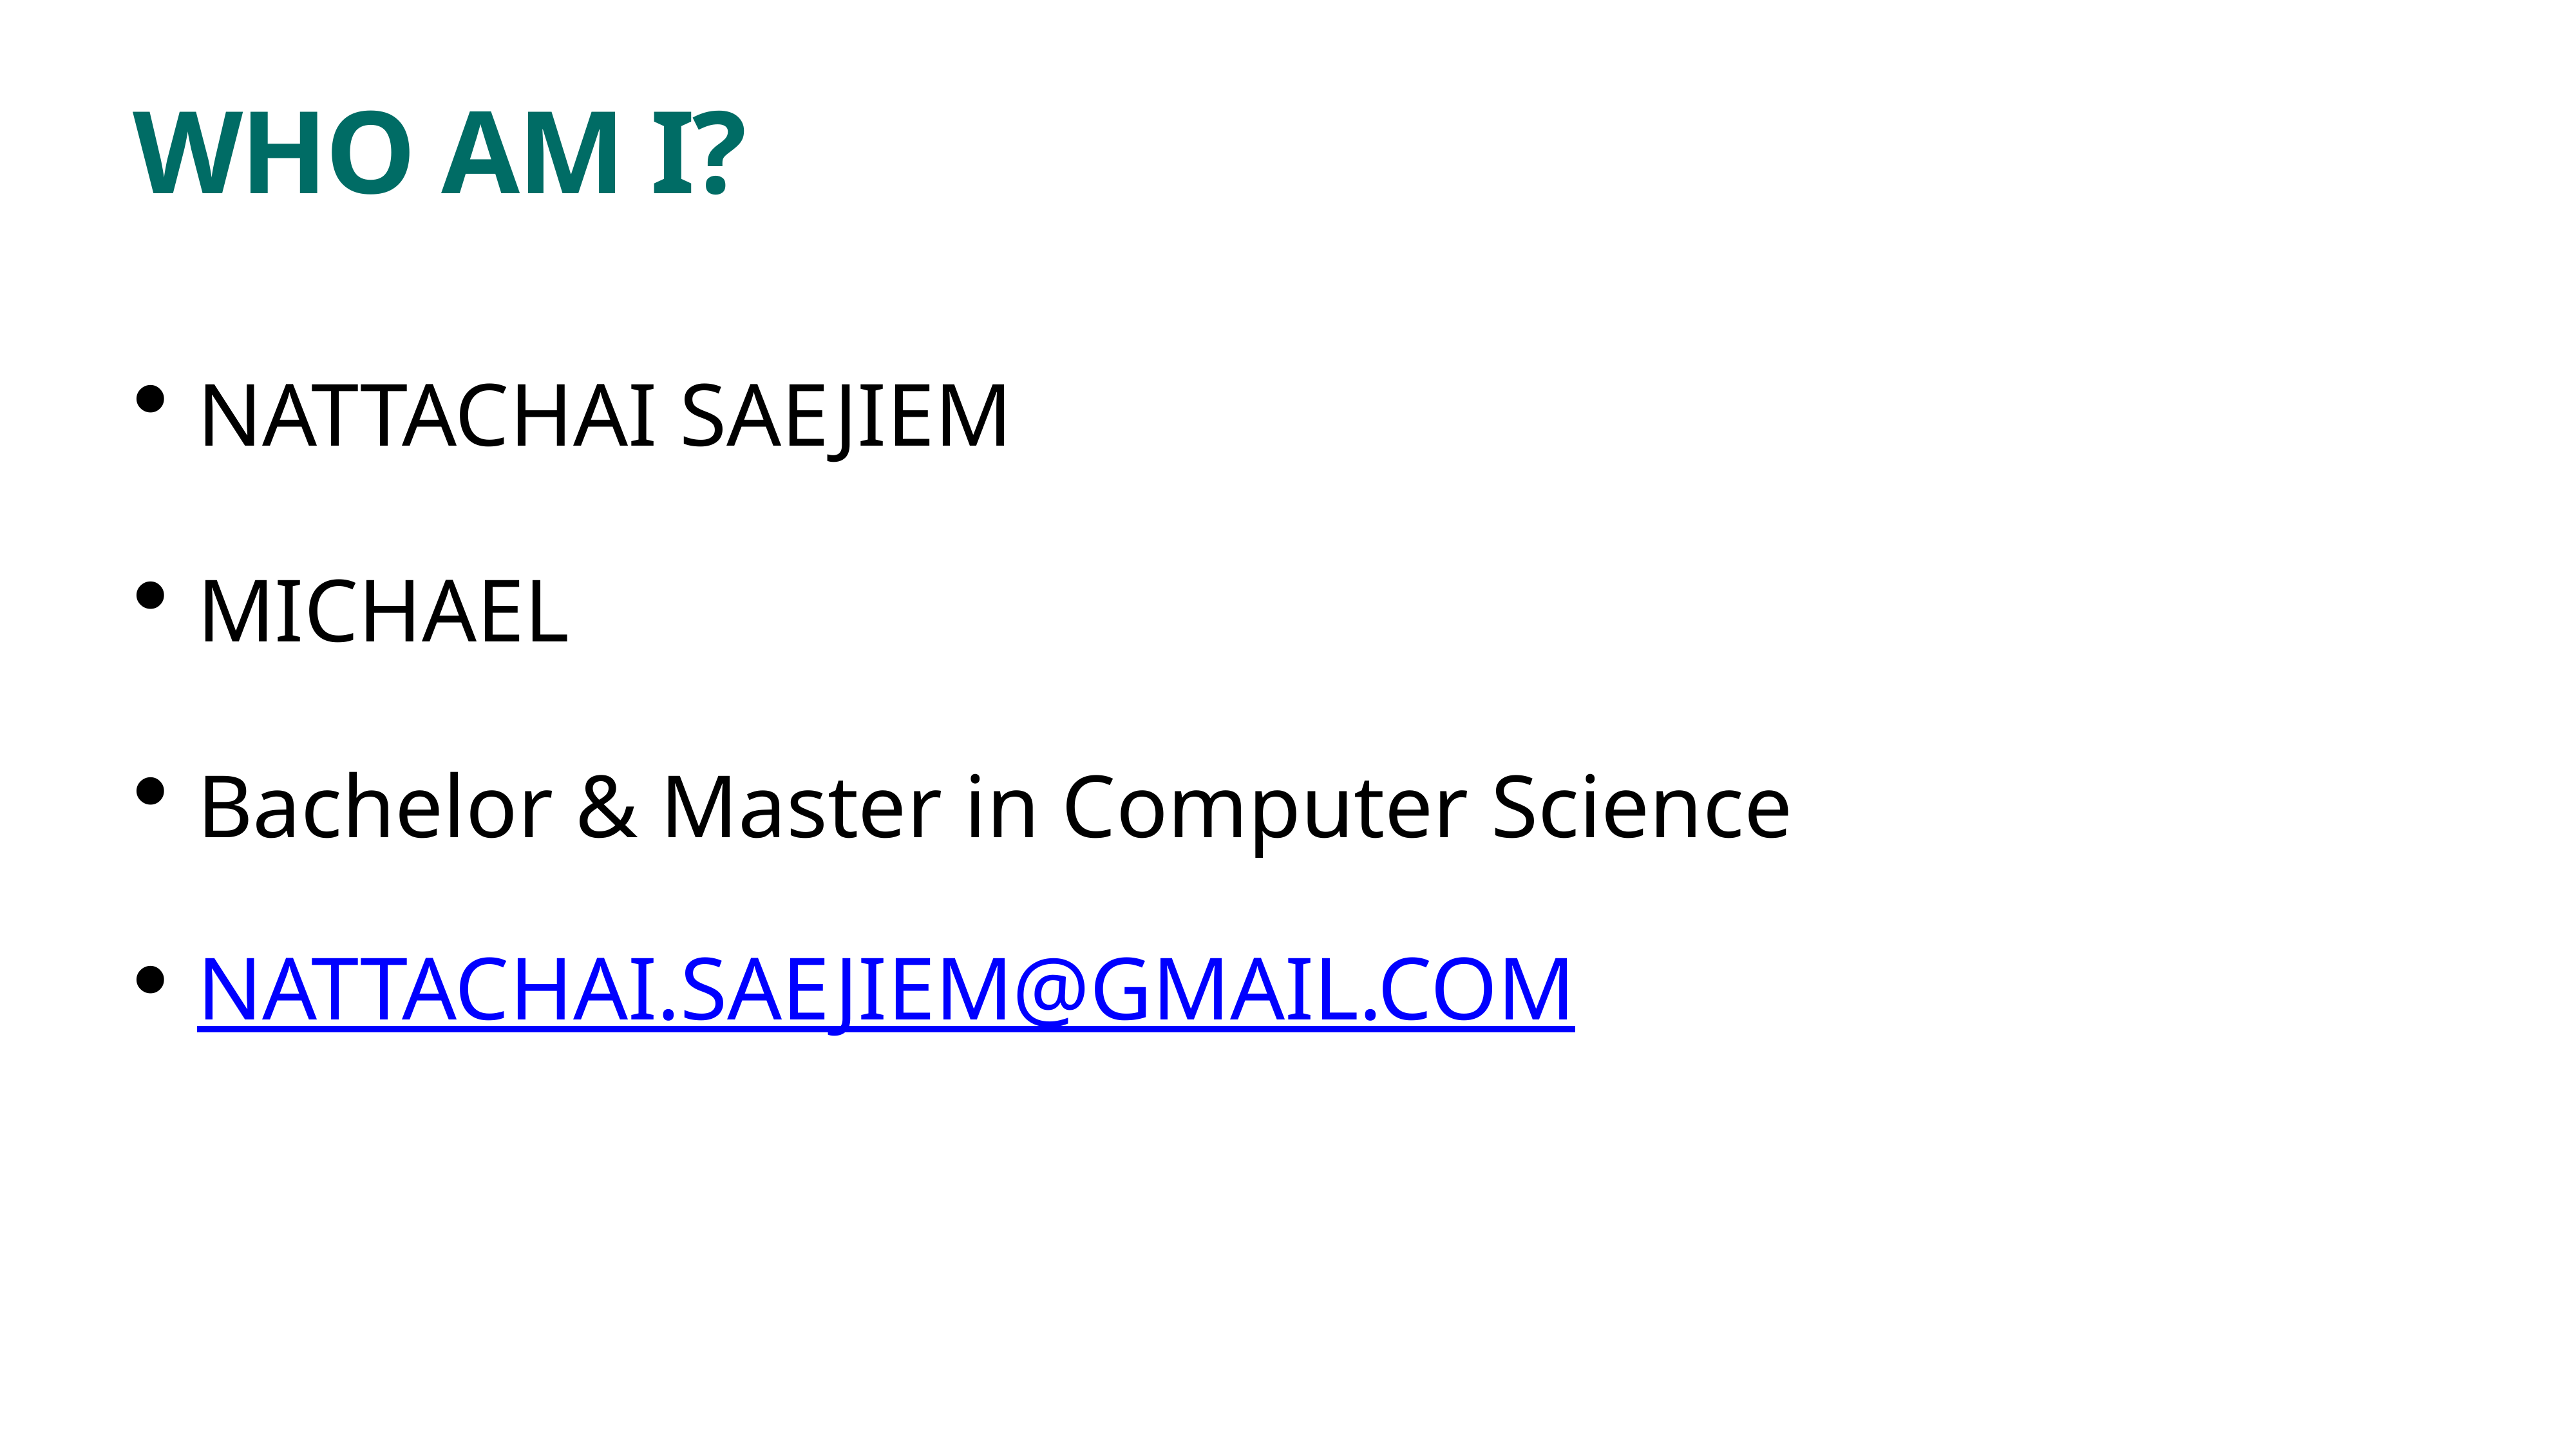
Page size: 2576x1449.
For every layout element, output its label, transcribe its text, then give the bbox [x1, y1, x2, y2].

title WHO AM I? [127, 100, 2449, 252]
list NATTACHAI SAEJIEM MICHAEL Bachelor & Master in Computer Science NATTACHAI.SAEJIEM@GMAIL.COM [127, 321, 2449, 1321]
